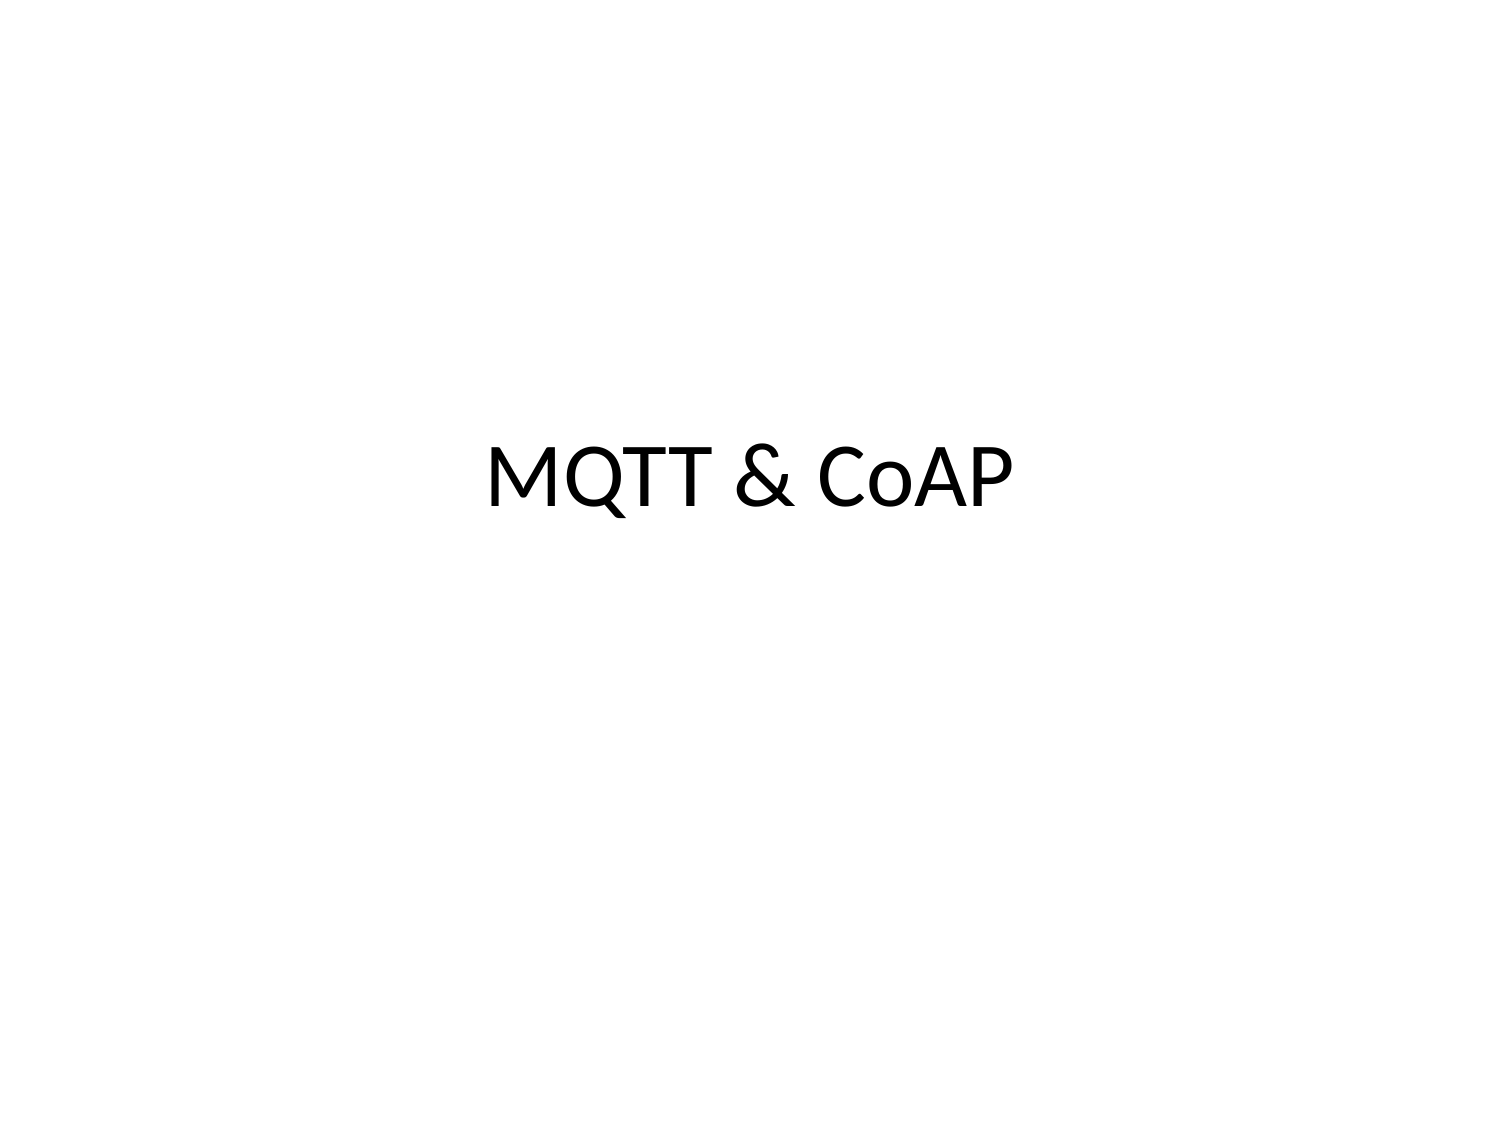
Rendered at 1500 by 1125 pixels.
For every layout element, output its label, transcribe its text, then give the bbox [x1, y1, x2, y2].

title MQTT & CoAP [112, 349, 1388, 591]
